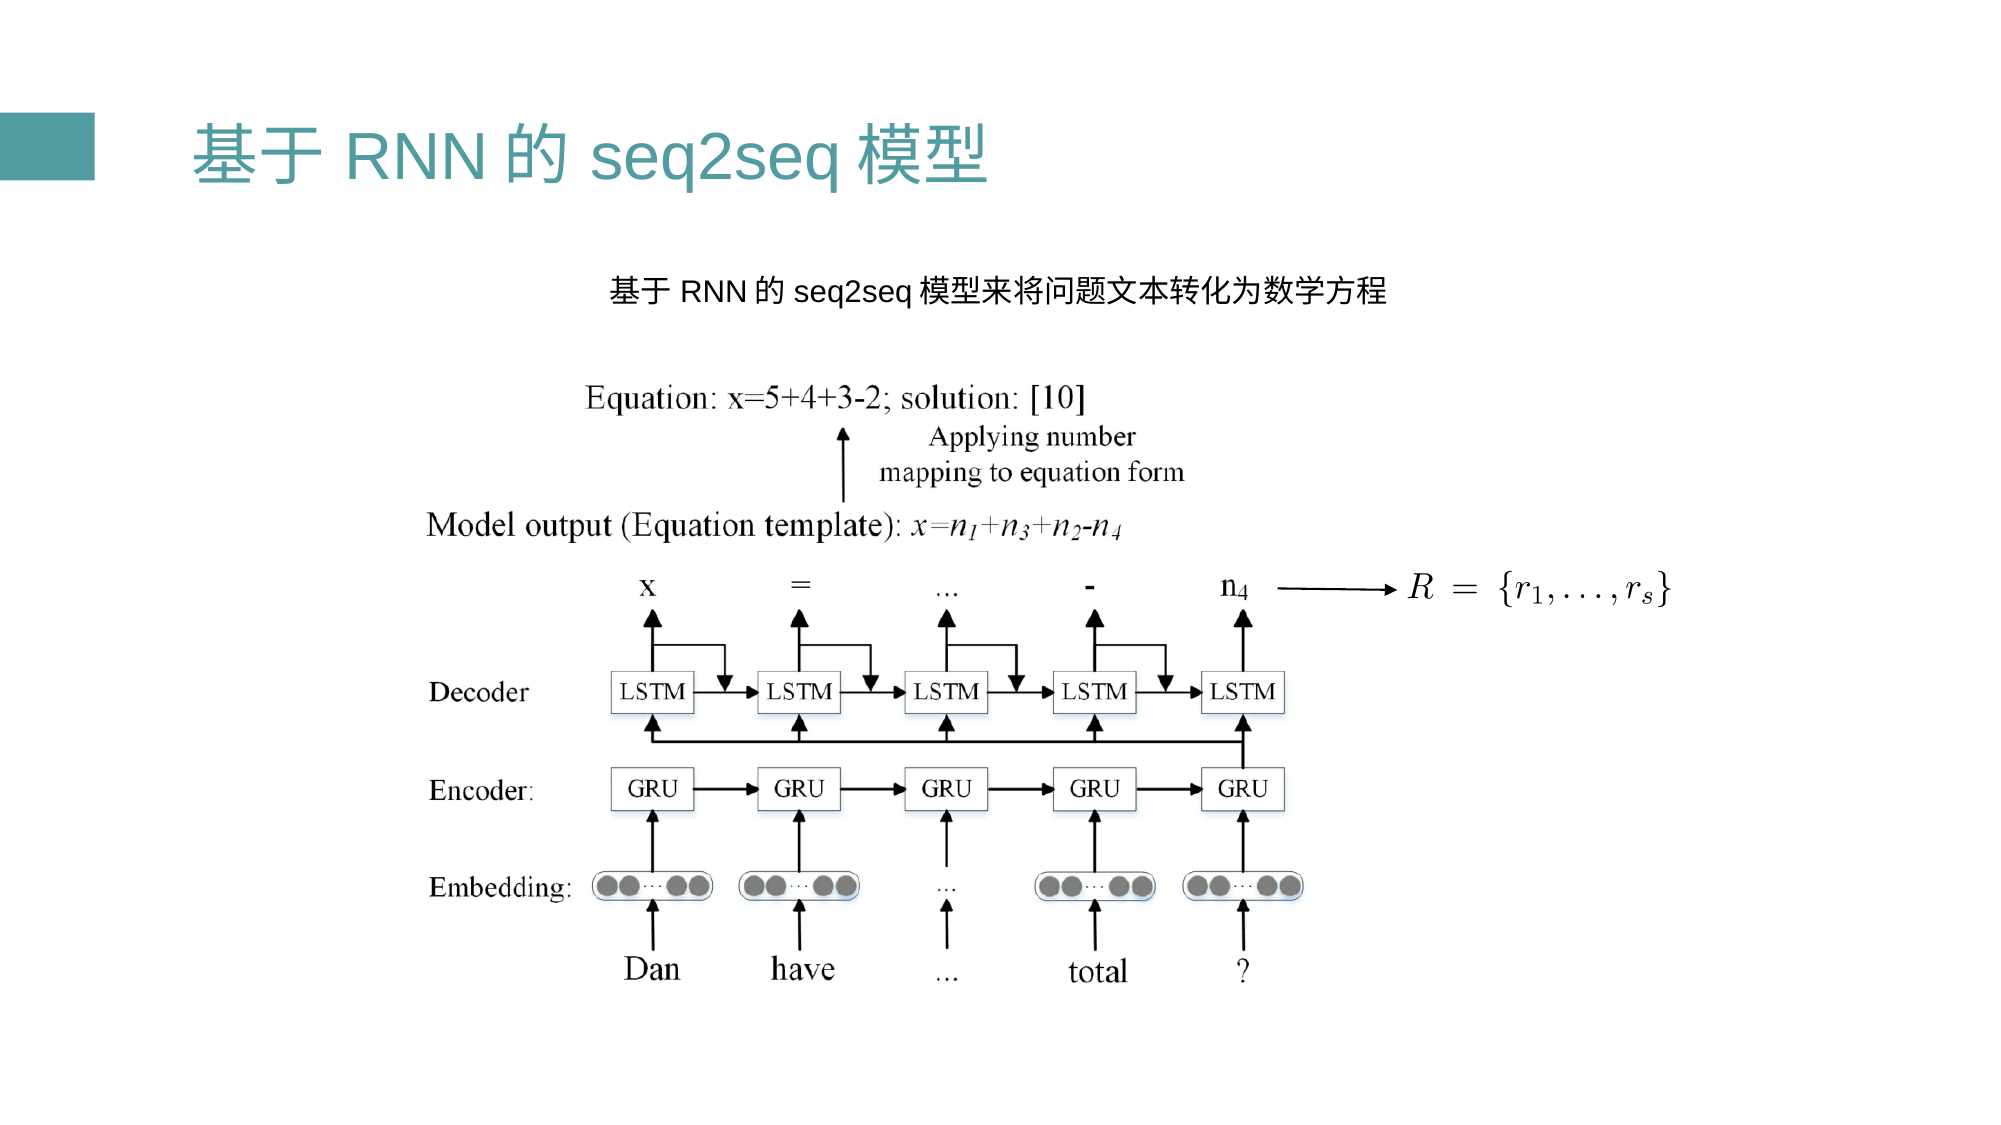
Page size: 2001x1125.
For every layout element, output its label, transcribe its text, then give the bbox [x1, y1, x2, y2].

text_box 基于RNN的seq2seq模型 [176, 70, 1824, 237]
text_box [0, 112, 96, 181]
picture [376, 361, 1367, 1003]
picture [1405, 570, 1673, 609]
text_box 基于RNN的seq2seq模型来将问题文本转化为数学方程 [594, 236, 1406, 328]
